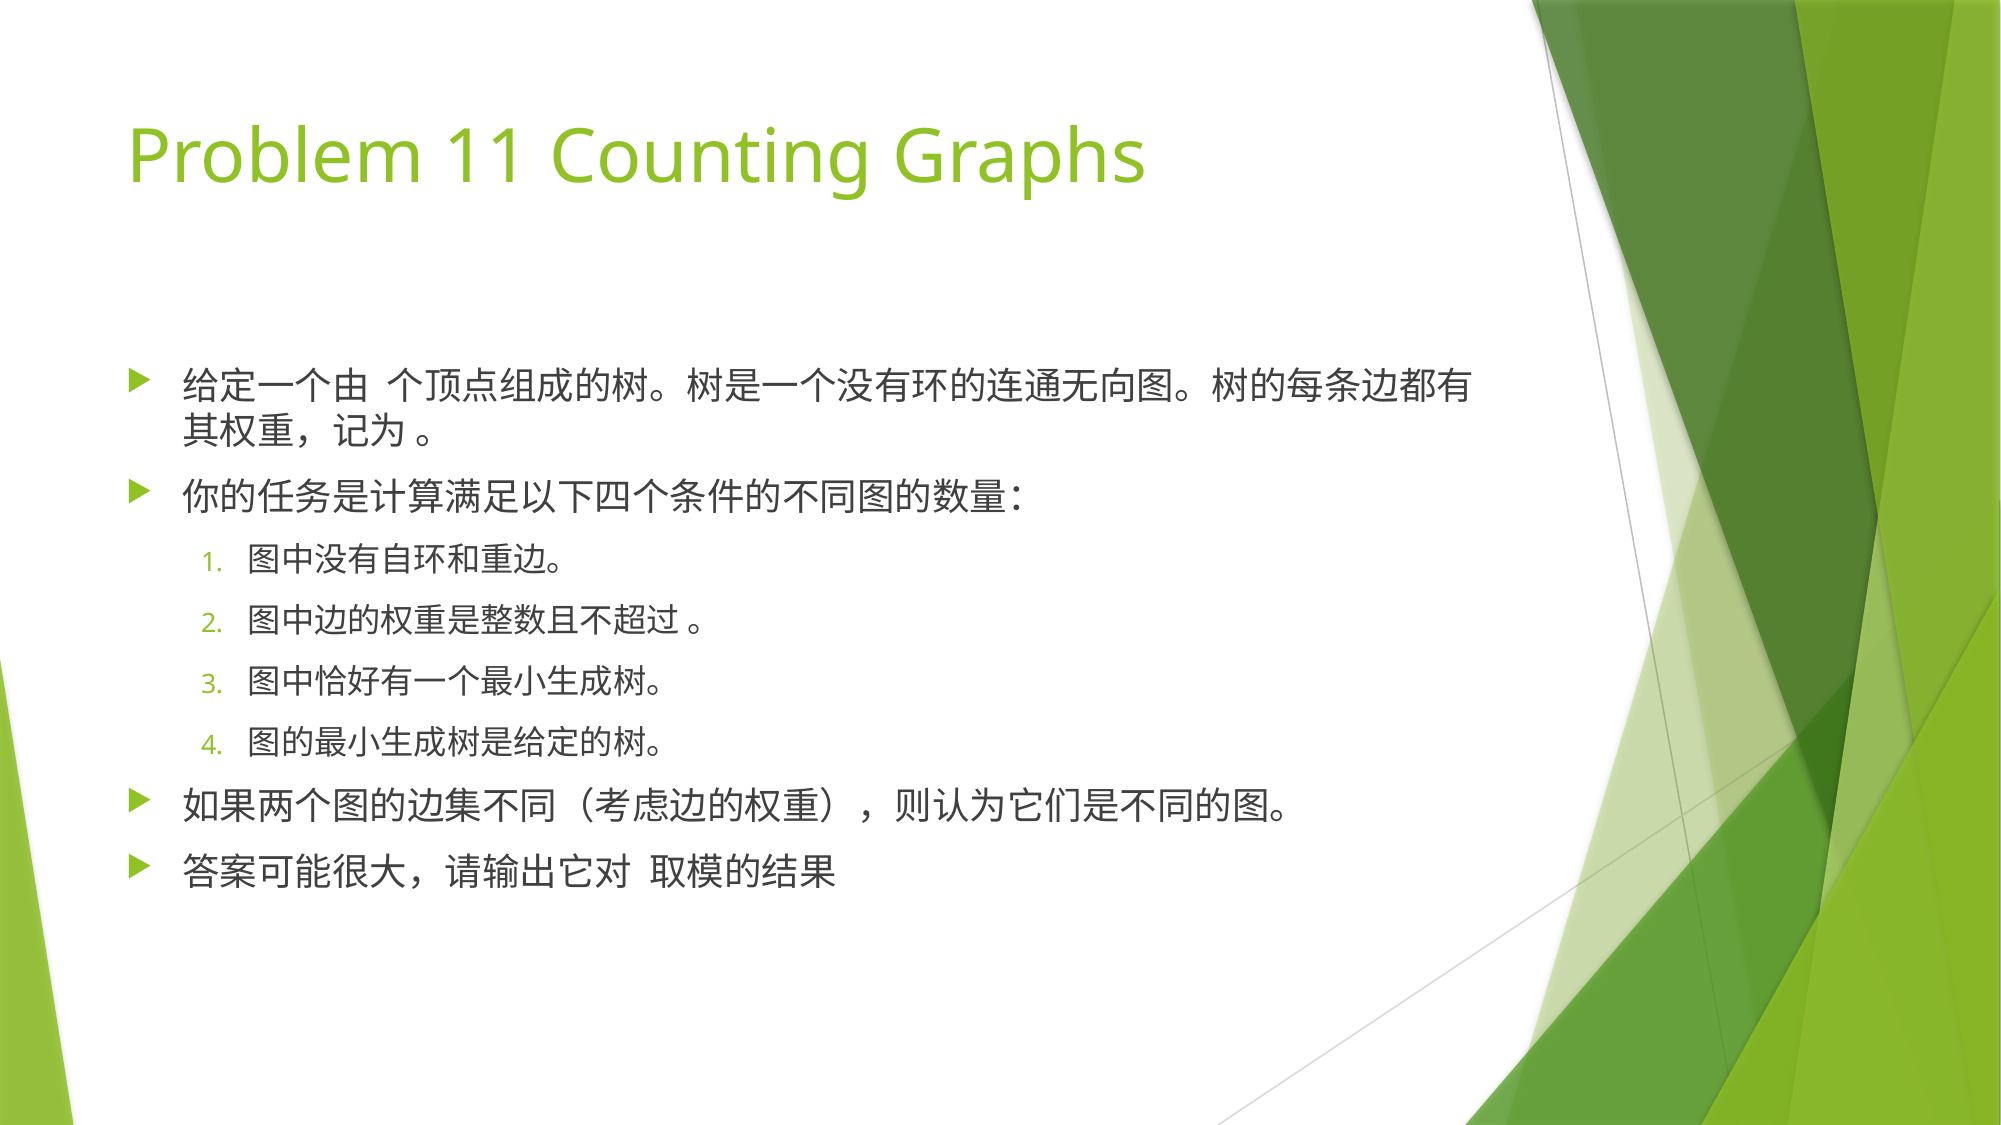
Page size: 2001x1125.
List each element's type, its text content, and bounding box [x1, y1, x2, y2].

title Problem 11 Counting Graphs [111, 99, 1522, 317]
